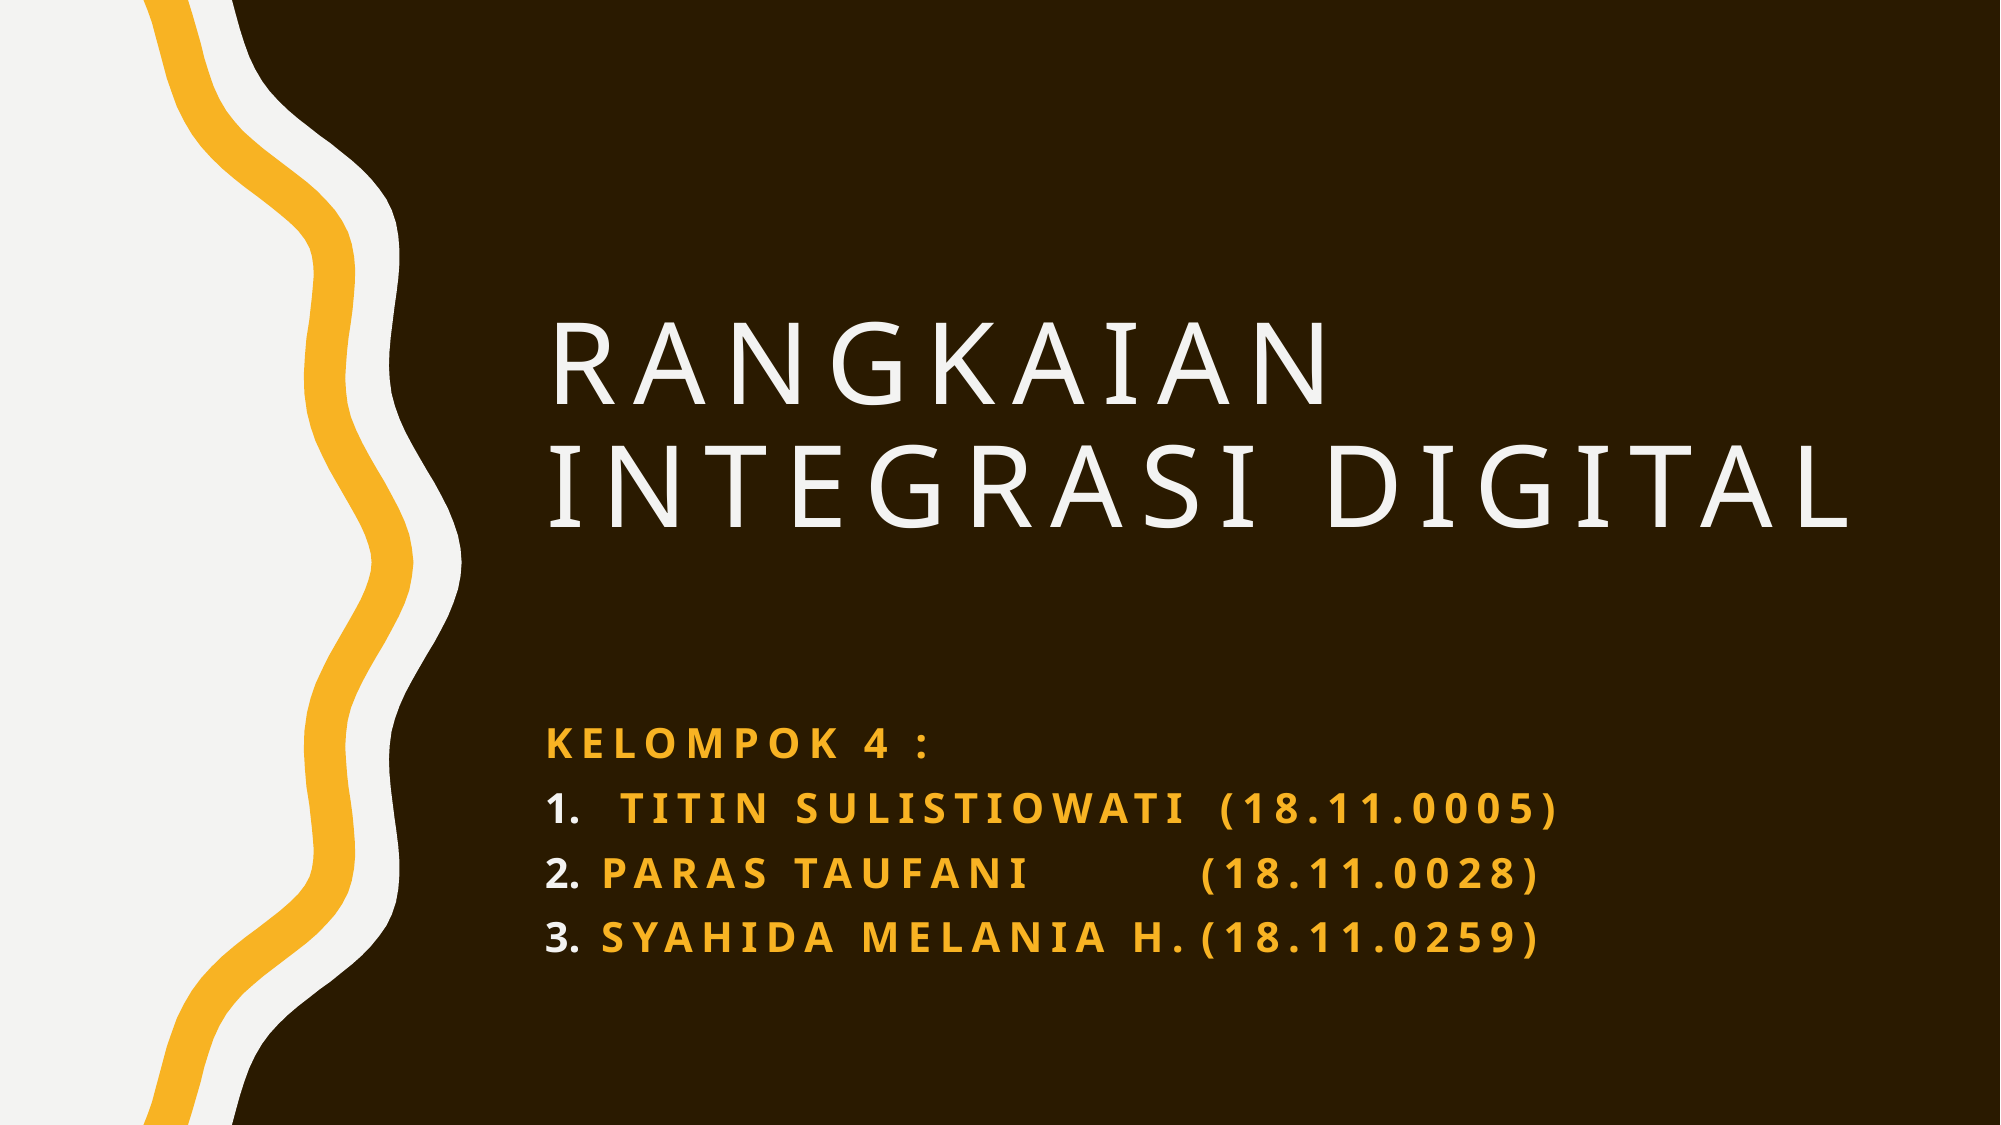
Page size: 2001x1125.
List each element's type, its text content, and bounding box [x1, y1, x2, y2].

title Rangkaian integrasi digital [531, 176, 1875, 560]
list Kelompok 4 : Titin sulistiowati (18.11.0005) Paras Taufani (18.11.0028) Syahida Melania h. (18.11.0259) [529, 709, 1681, 1061]
